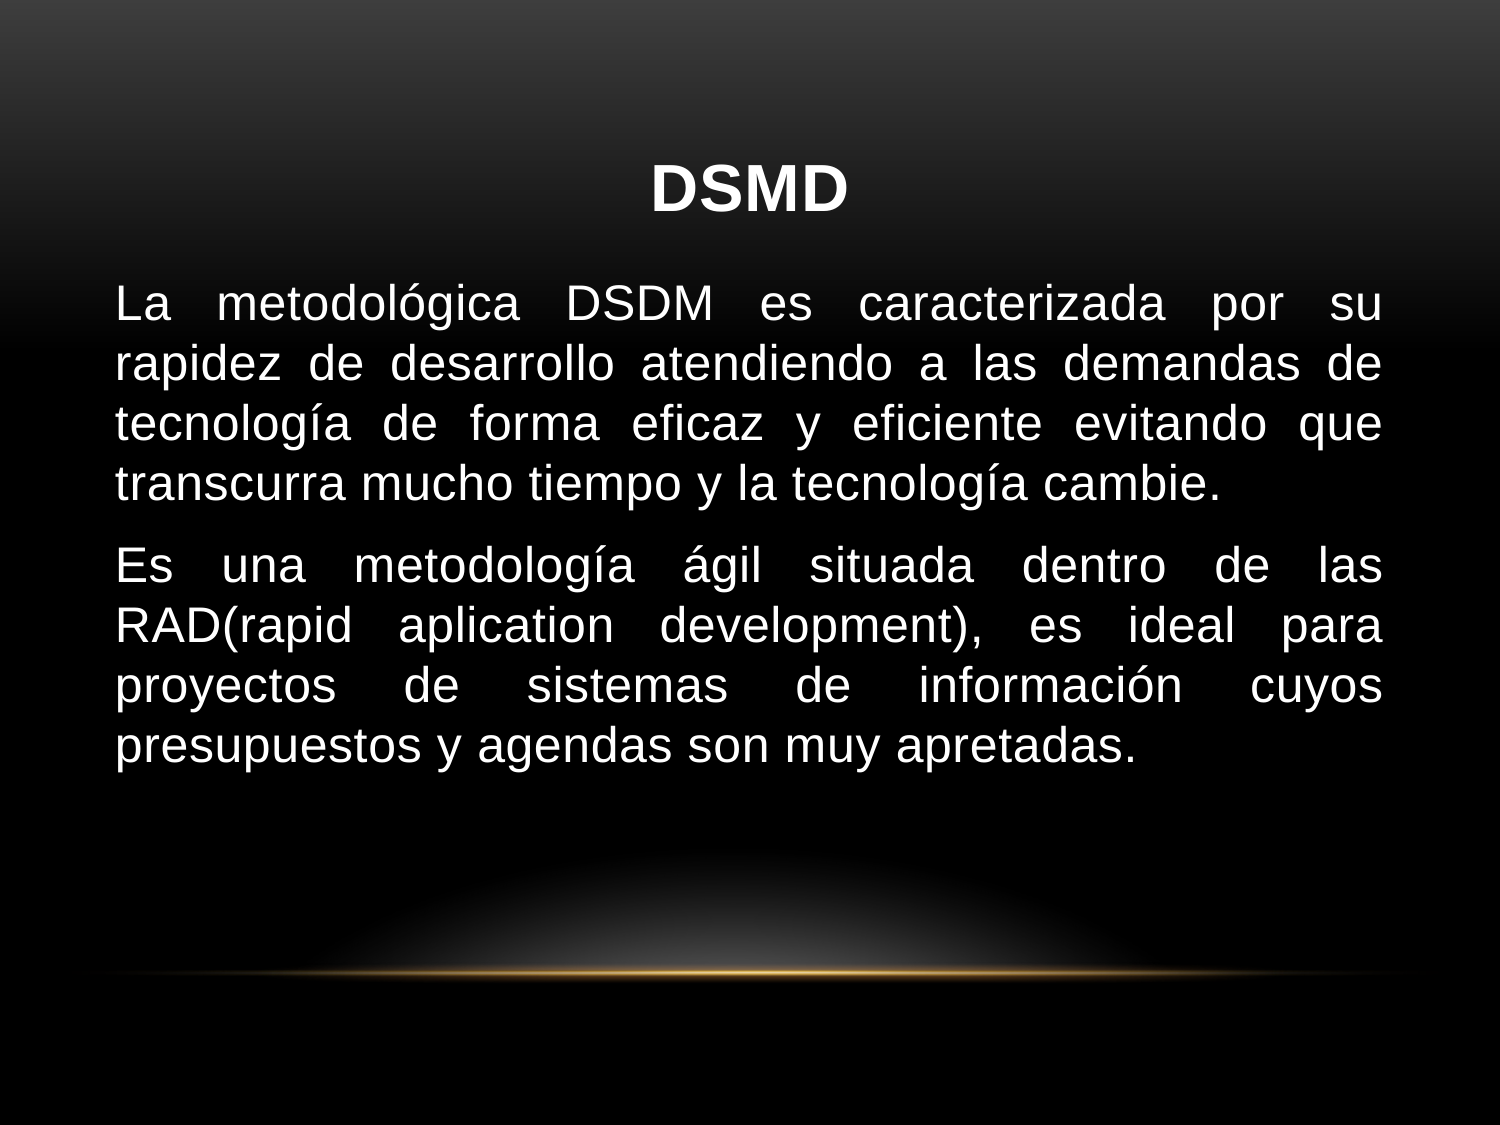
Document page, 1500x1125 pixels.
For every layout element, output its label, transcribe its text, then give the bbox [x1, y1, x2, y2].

picture [0, 0, 1500, 1125]
list La metodológica DSDM es caracterizada por su rapidez de desarrollo atendiendo a las demandas de tecnología de forma eficaz y eficiente evitando que transcurra mucho tiempo y la tecnología cambie. Es una metodología ágil situada dentro de las RAD(rapid aplication development), es ideal para proyectos de sistemas de información cuyos presupuestos y agendas son muy apretadas. [99, 262, 1400, 938]
title DSMD [99, 45, 1400, 233]
